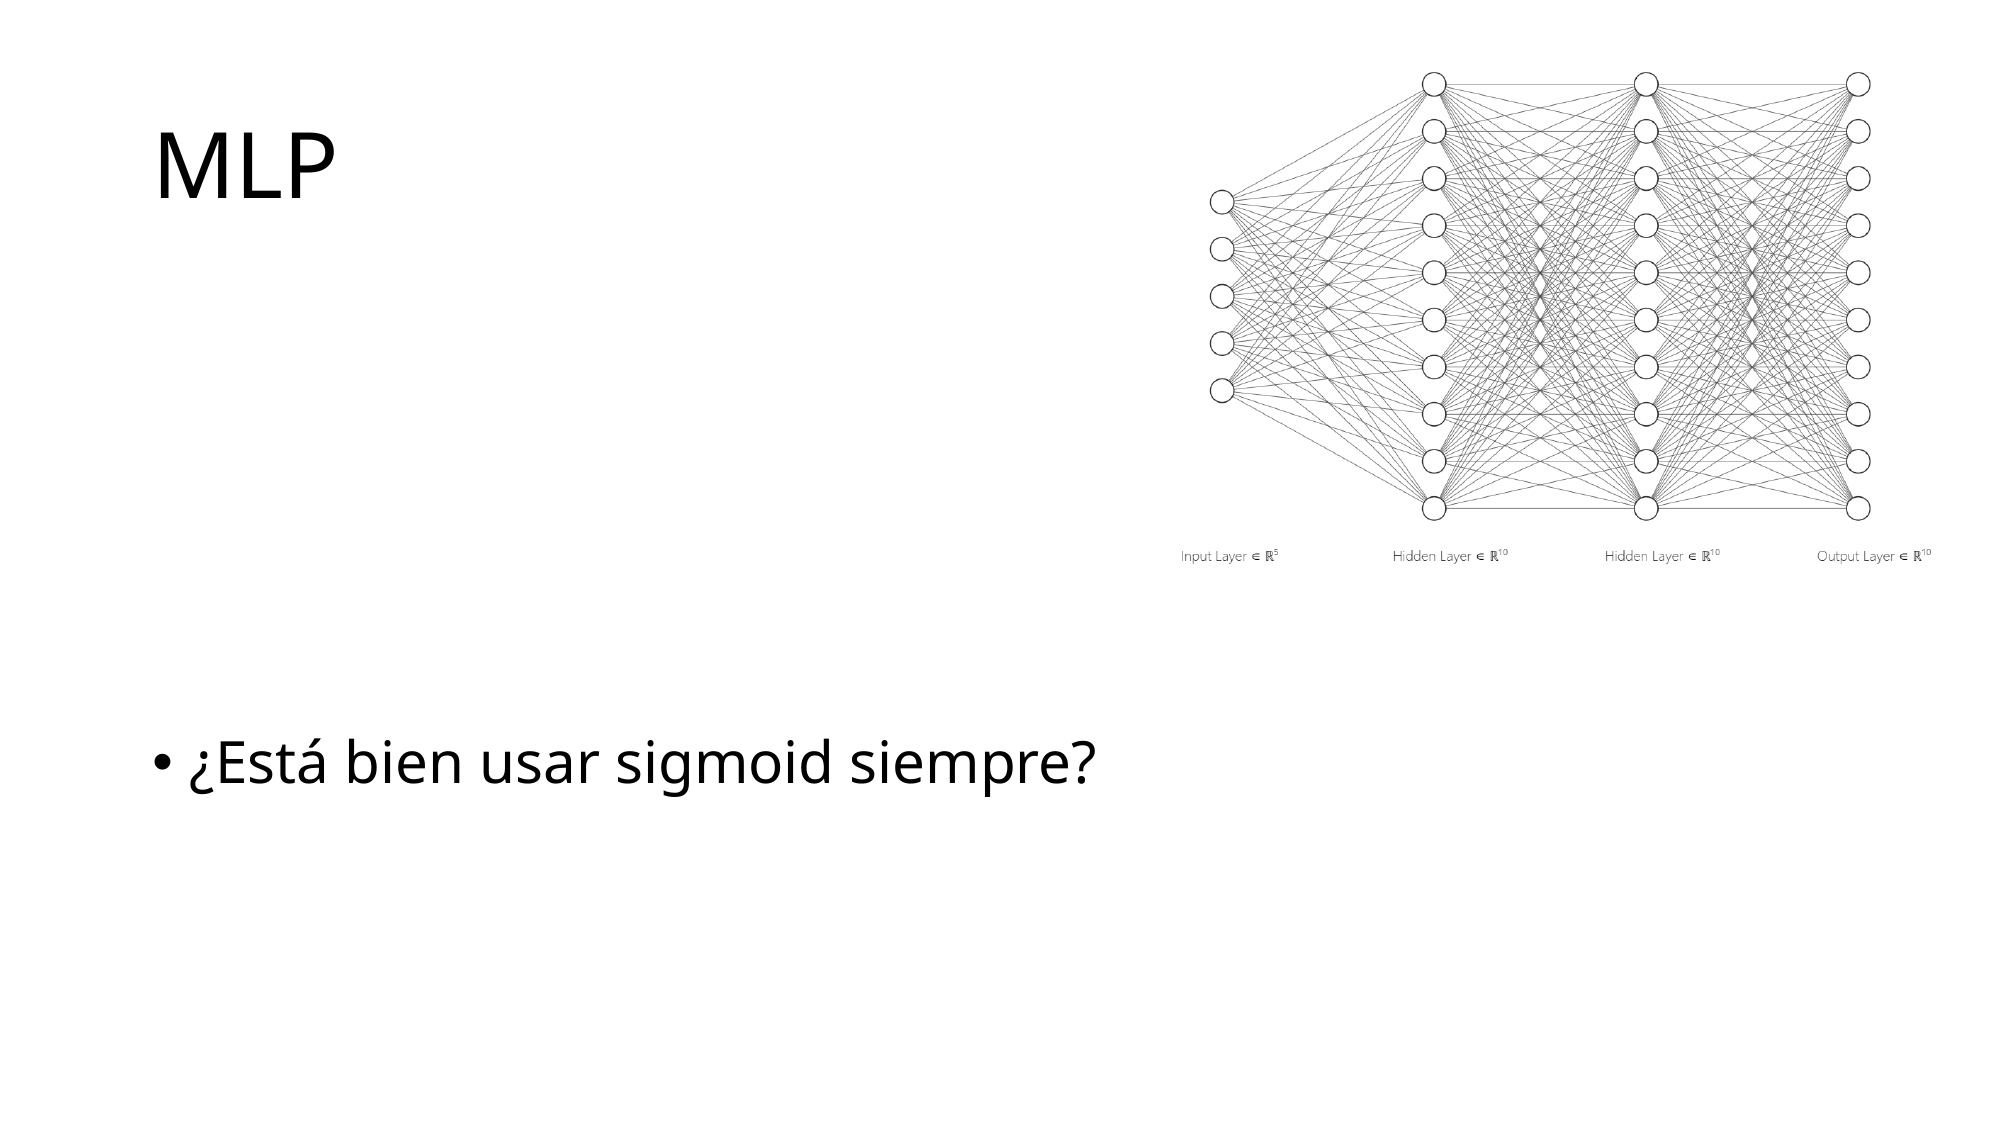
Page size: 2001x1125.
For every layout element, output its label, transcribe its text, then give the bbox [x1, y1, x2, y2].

picture [1101, 0, 1968, 611]
title MLP [137, 59, 1101, 278]
